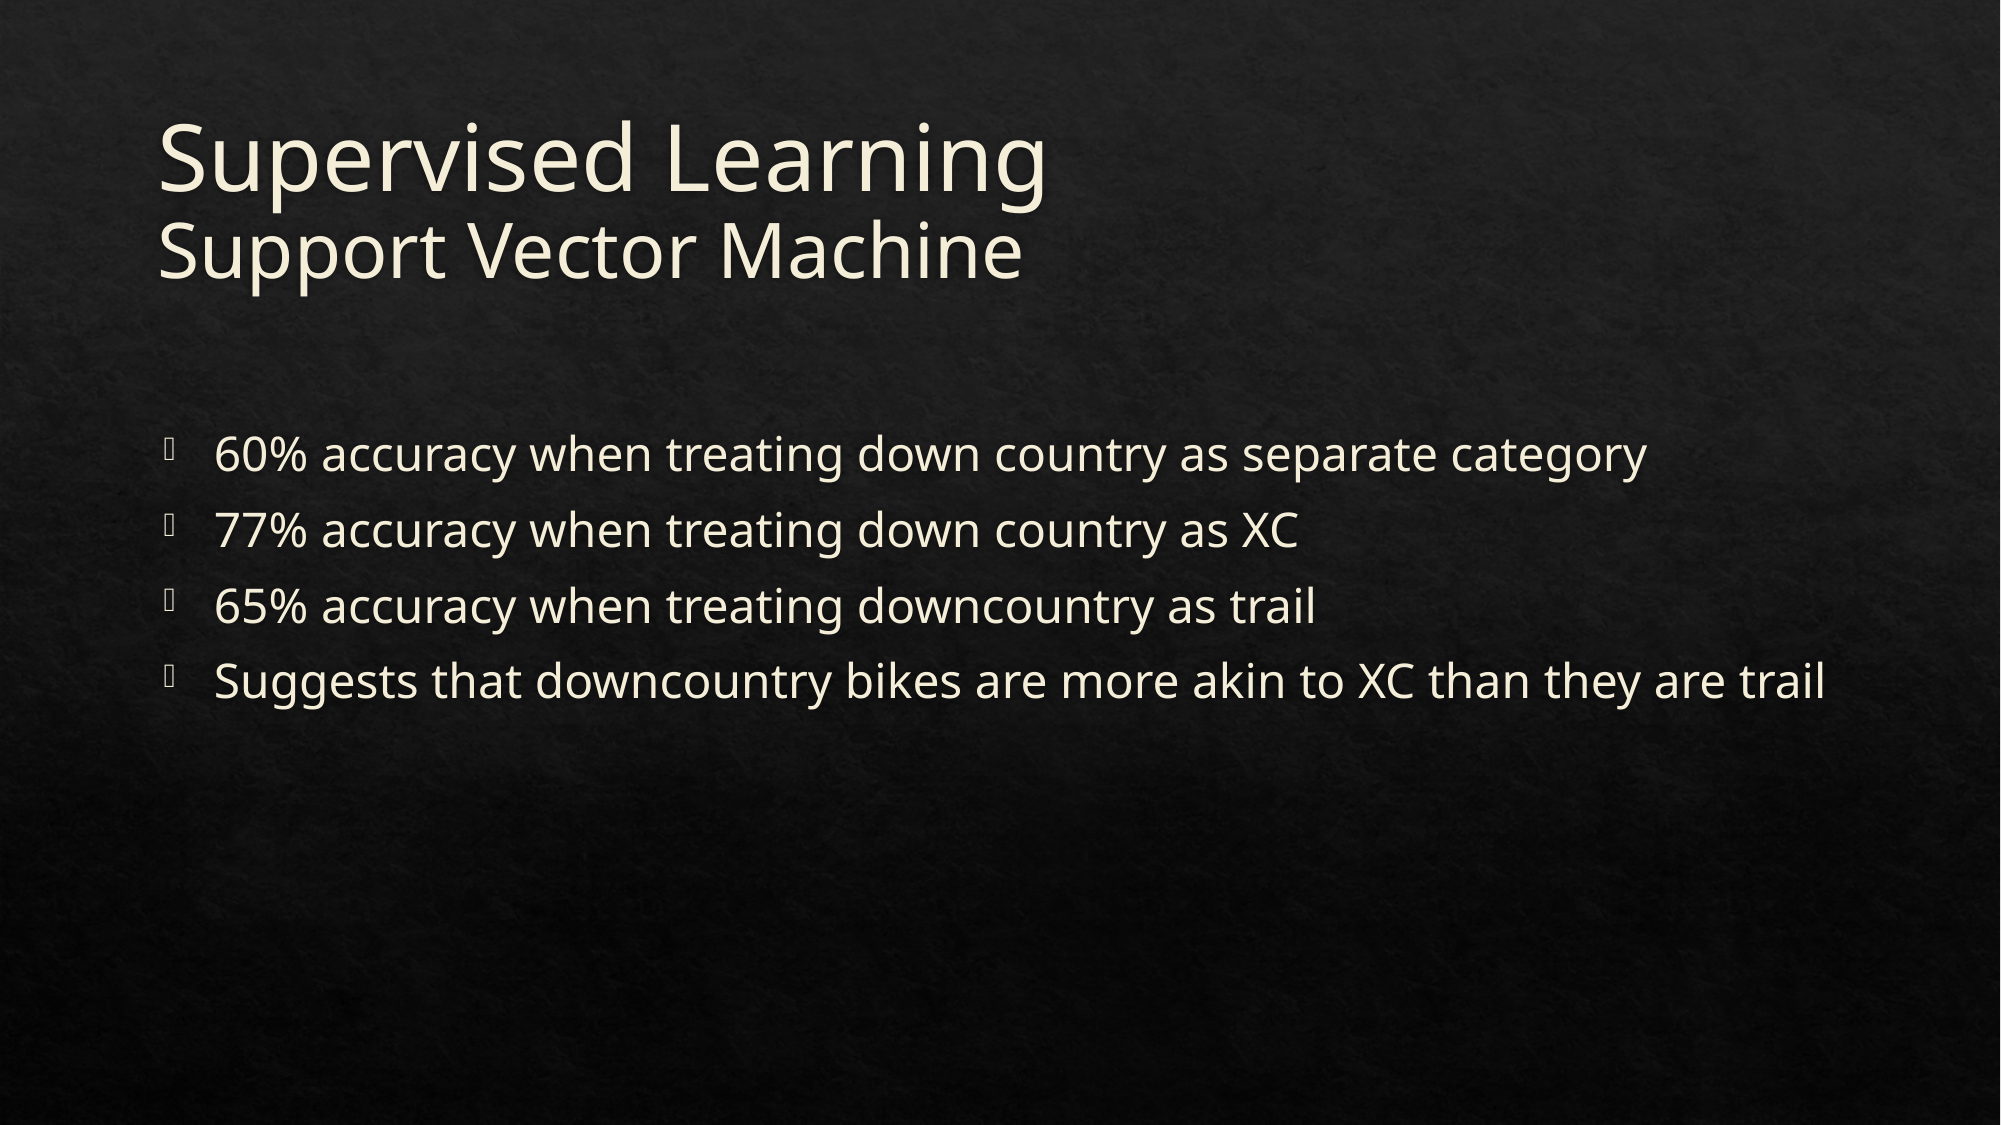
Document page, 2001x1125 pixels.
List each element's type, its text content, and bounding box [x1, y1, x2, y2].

picture [0, 0, 2001, 1125]
list 60% accuracy when treating down country as separate category 77% accuracy when treating down country as XC 65% accuracy when treating downcountry as trail Suggests that downcountry bikes are more akin to XC than they are trail [149, 340, 1849, 951]
title Supervised Learning Support Vector Machine [149, 99, 1849, 307]
